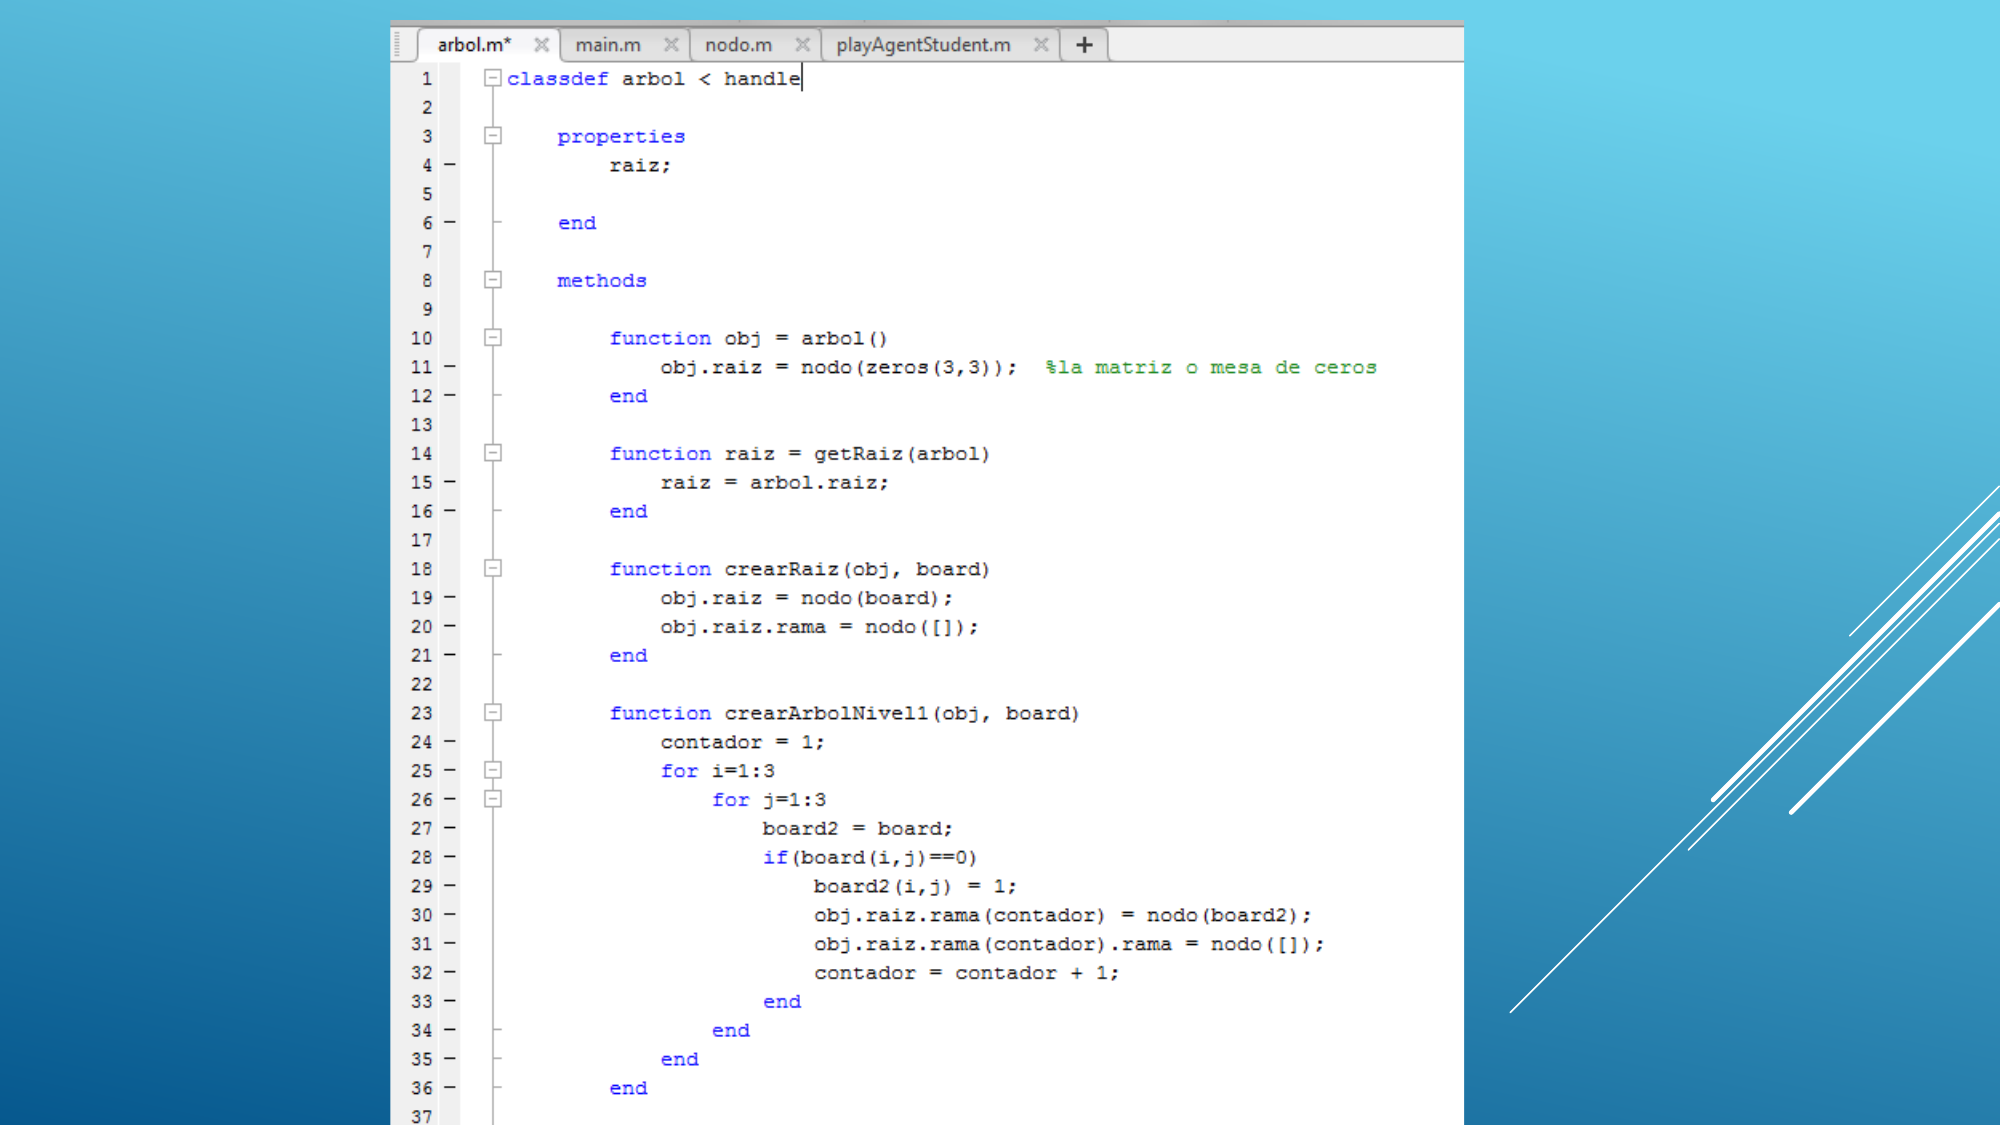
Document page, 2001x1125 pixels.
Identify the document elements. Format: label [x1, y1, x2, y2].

picture [390, 19, 1465, 1125]
